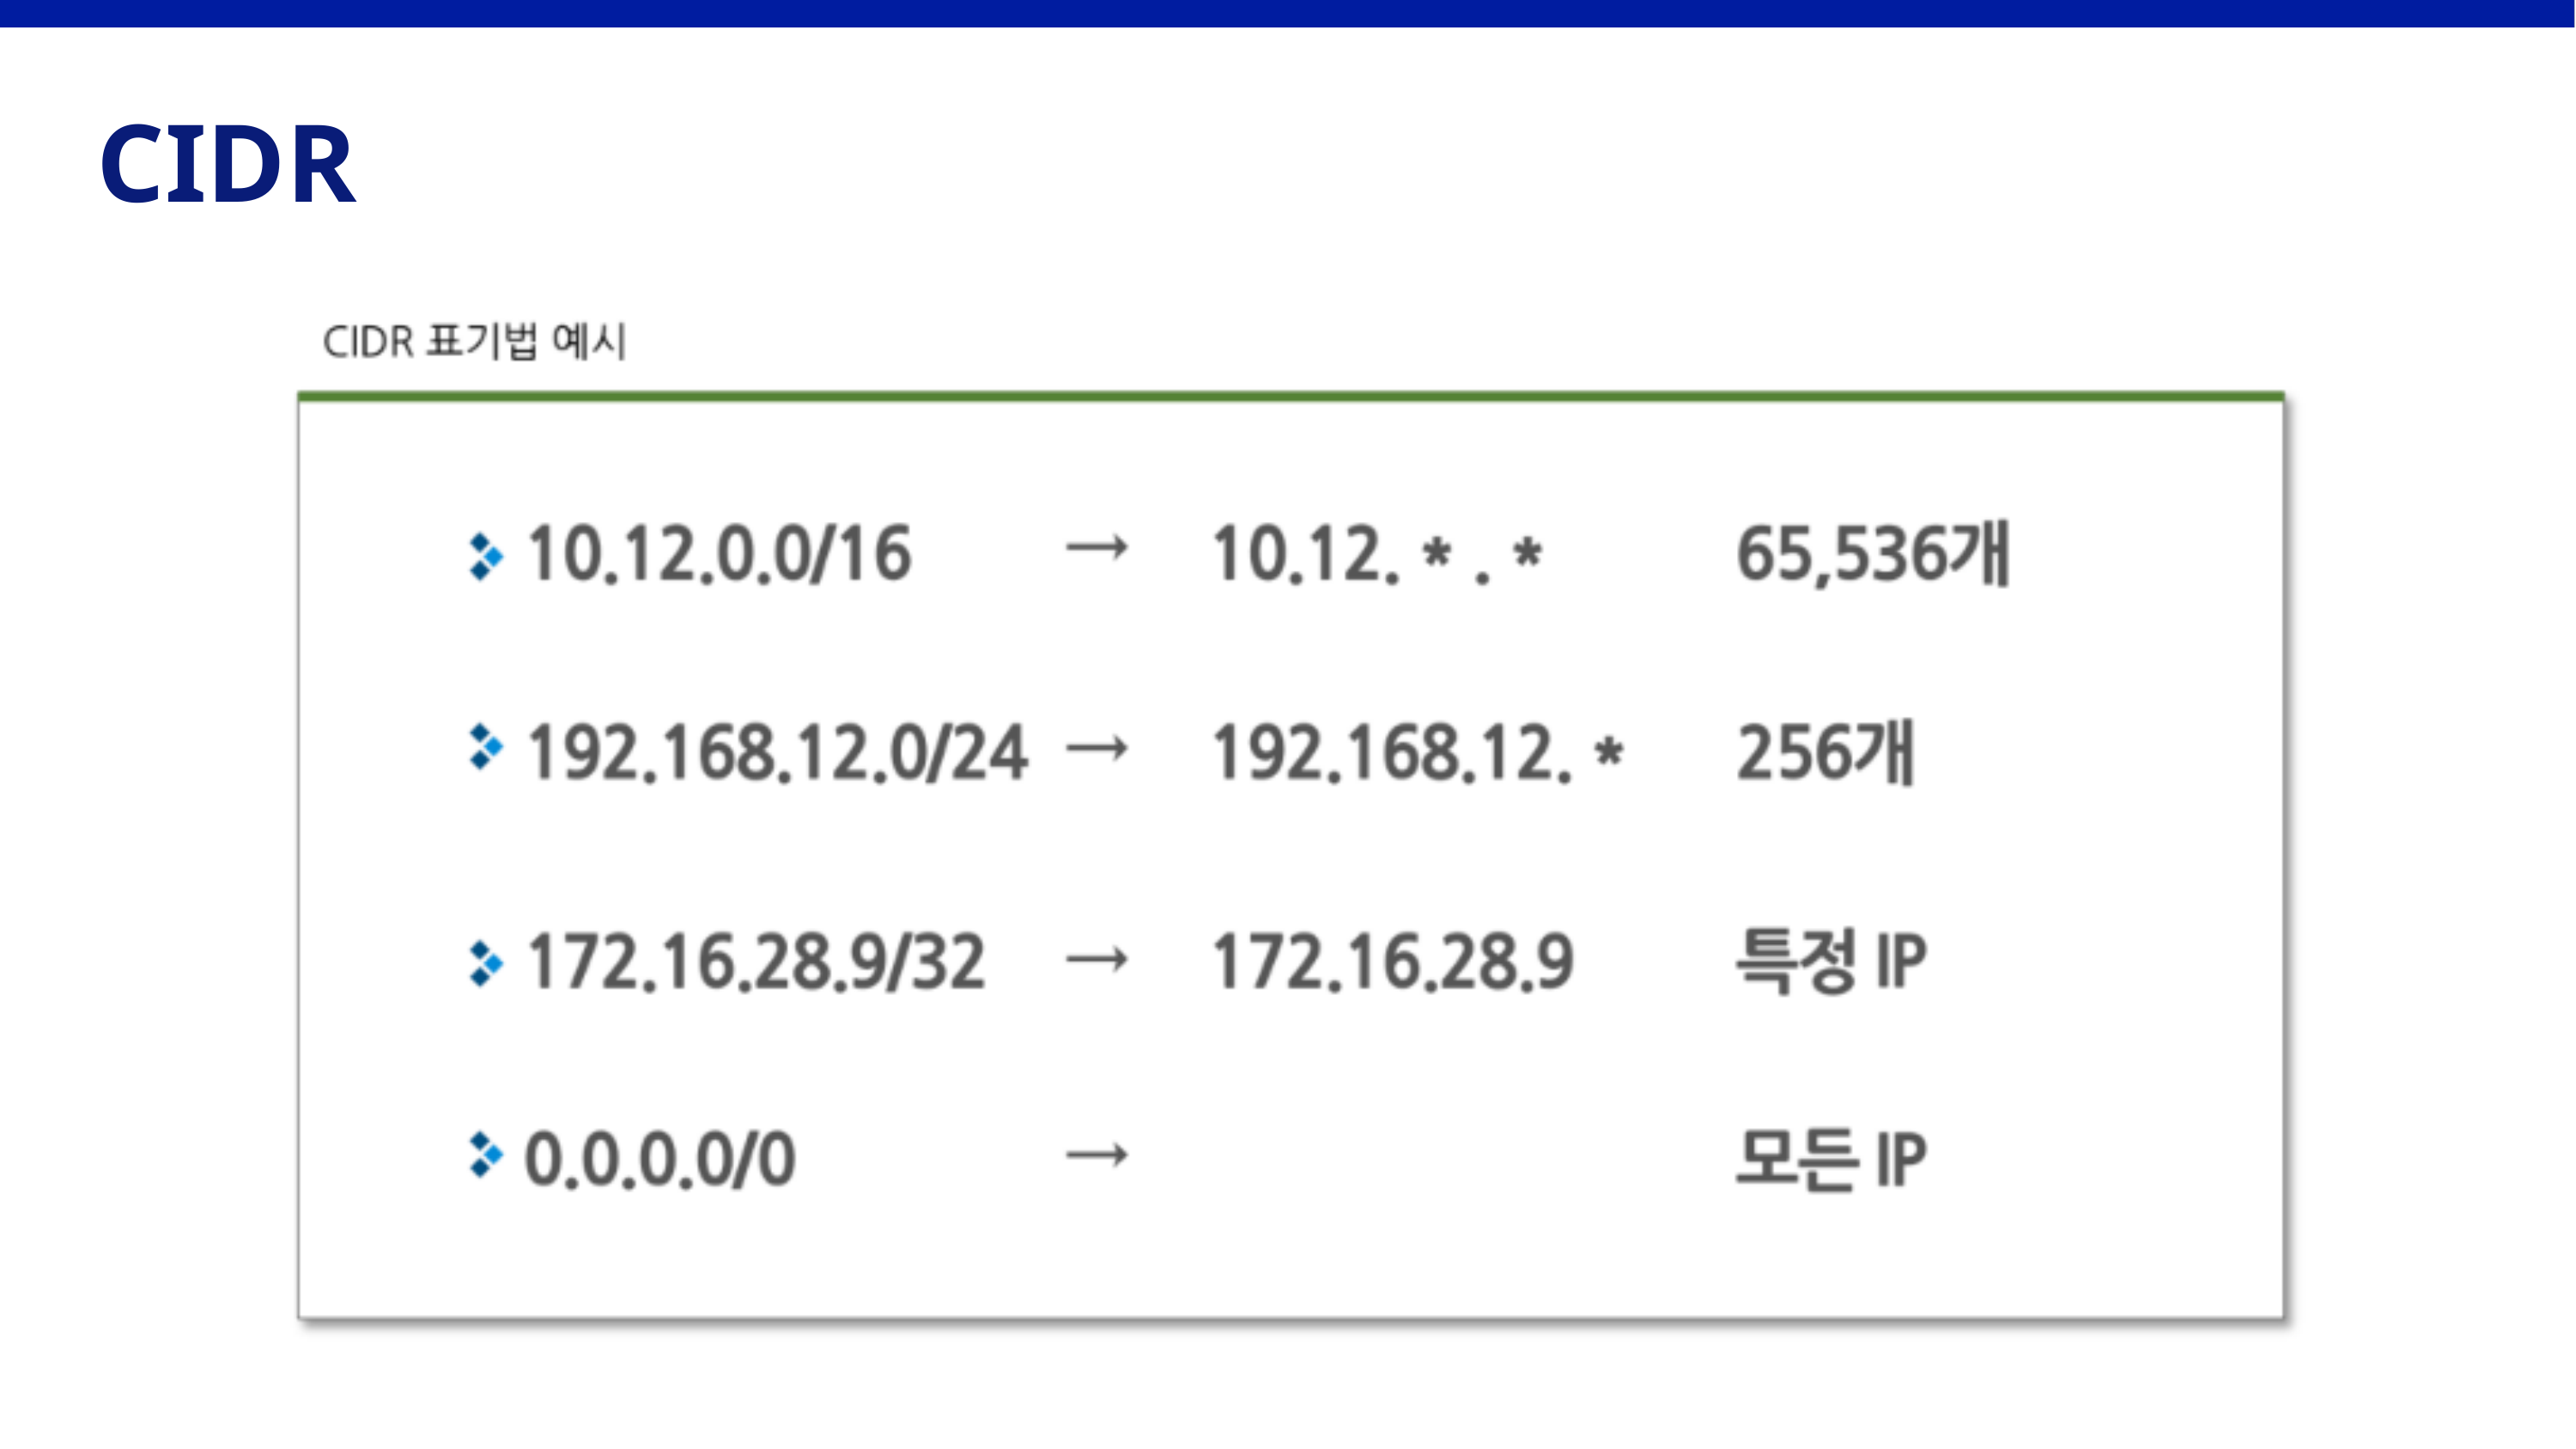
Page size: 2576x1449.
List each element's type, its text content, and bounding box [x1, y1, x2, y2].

text_box CIDR [96, 80, 1267, 219]
picture [244, 252, 2332, 1368]
picture [0, 0, 2576, 27]
